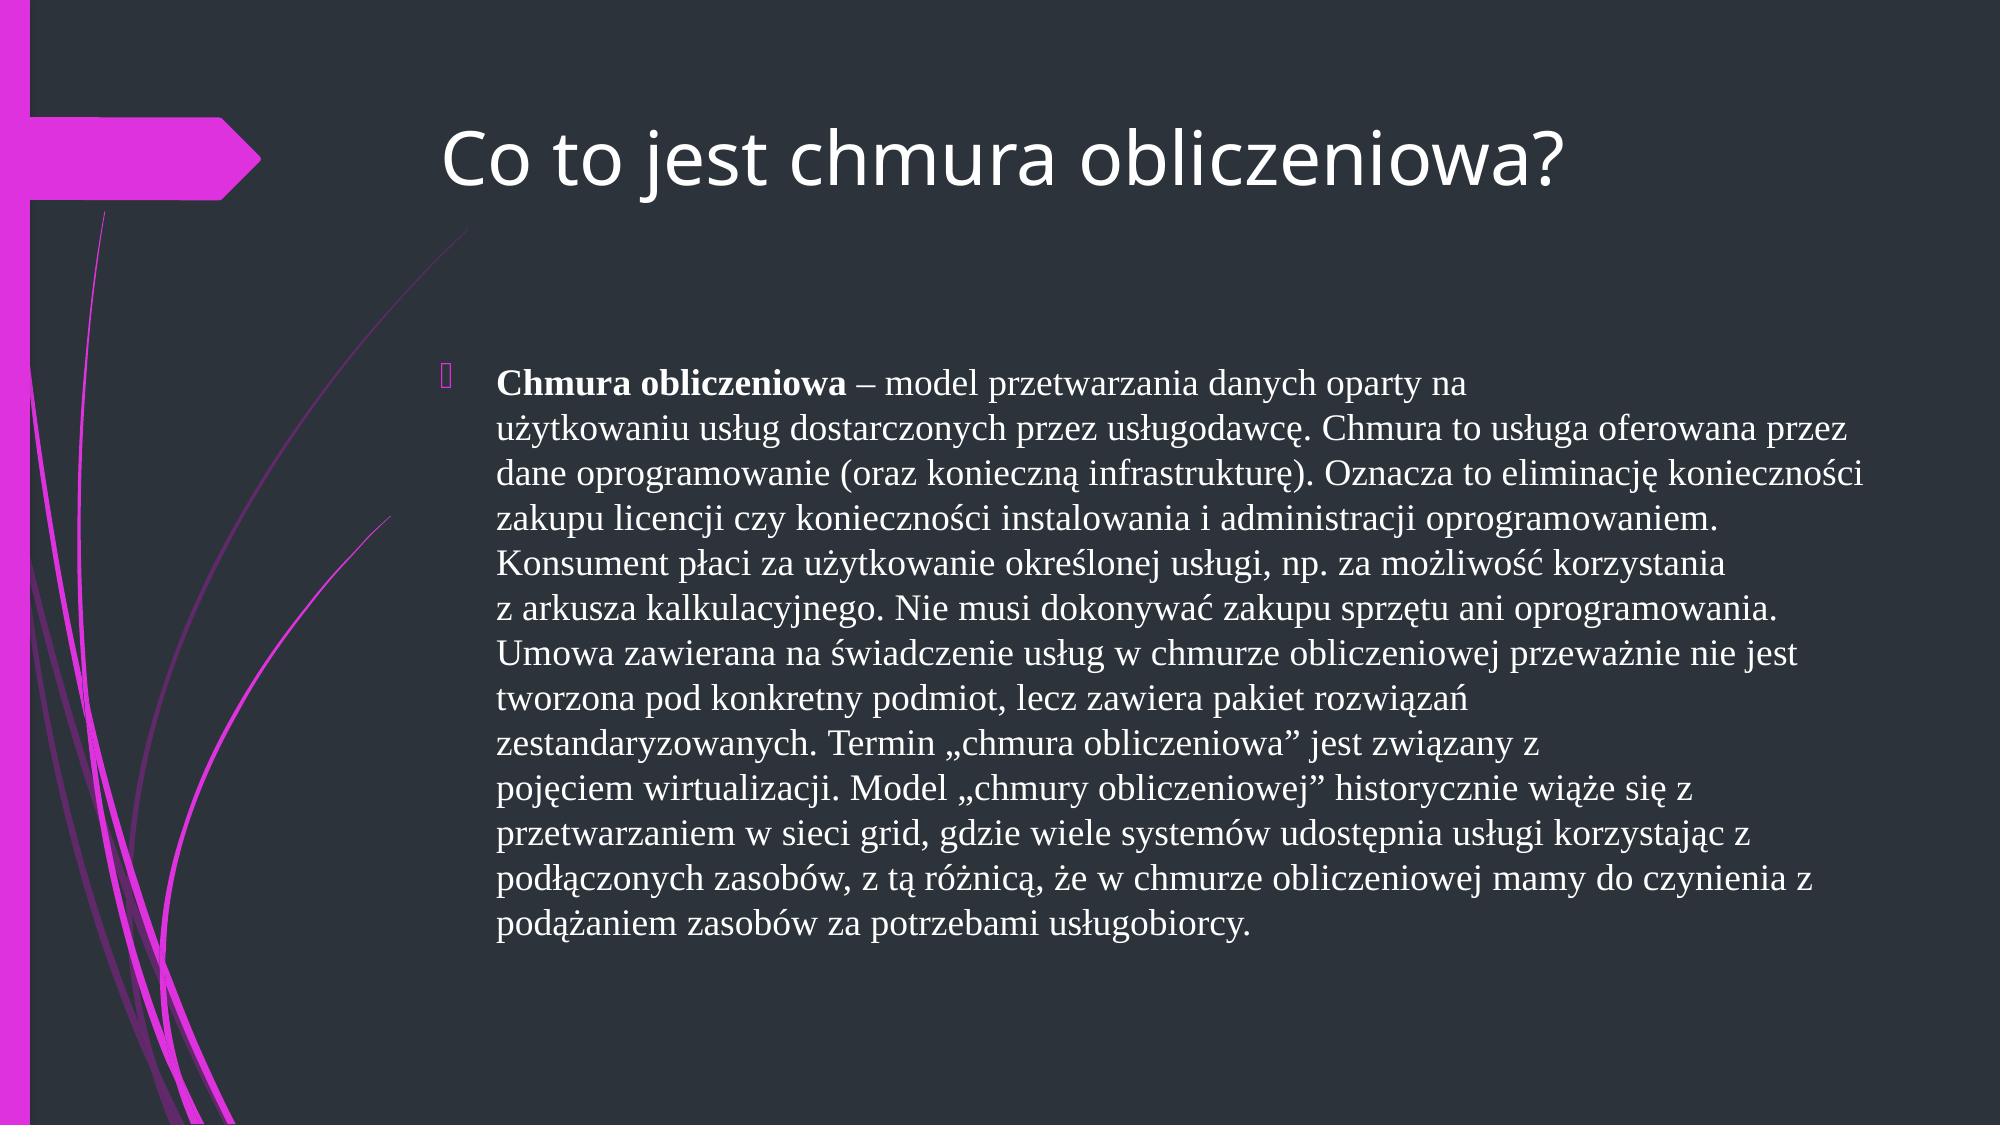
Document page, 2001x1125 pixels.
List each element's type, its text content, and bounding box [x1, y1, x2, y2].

title Co to jest chmura obliczeniowa? [425, 102, 1888, 313]
list Chmura obliczeniowa – model przetwarzania danych oparty na użytkowaniu usług dostarczonych przez usługodawcę. Chmura to usługa oferowana przez dane oprogramowanie (oraz konieczną infrastrukturę). Oznacza to eliminację konieczności zakupu licencji czy konieczności instalowania i administracji oprogramowaniem. Konsument płaci za użytkowanie określonej usługi, np. za możliwość korzystania z arkusza kalkulacyjnego. Nie musi dokonywać zakupu sprzętu ani oprogramowania. Umowa zawierana na świadczenie usług w chmurze obliczeniowej przeważnie nie jest tworzona pod konkretny podmiot, lecz zawiera pakiet rozwiązań zestandaryzowanych. Termin „chmura obliczeniowa” jest związany z pojęciem wirtualizacji. Model „chmury obliczeniowej” historycznie wiąże się z przetwarzaniem w sieci grid, gdzie wiele systemów udostępnia usługi korzystając z podłączonych zasobów, z tą różnicą, że w chmurze obliczeniowej mamy do czynienia z podążaniem zasobów za potrzebami usługobiorcy. [424, 350, 1888, 970]
